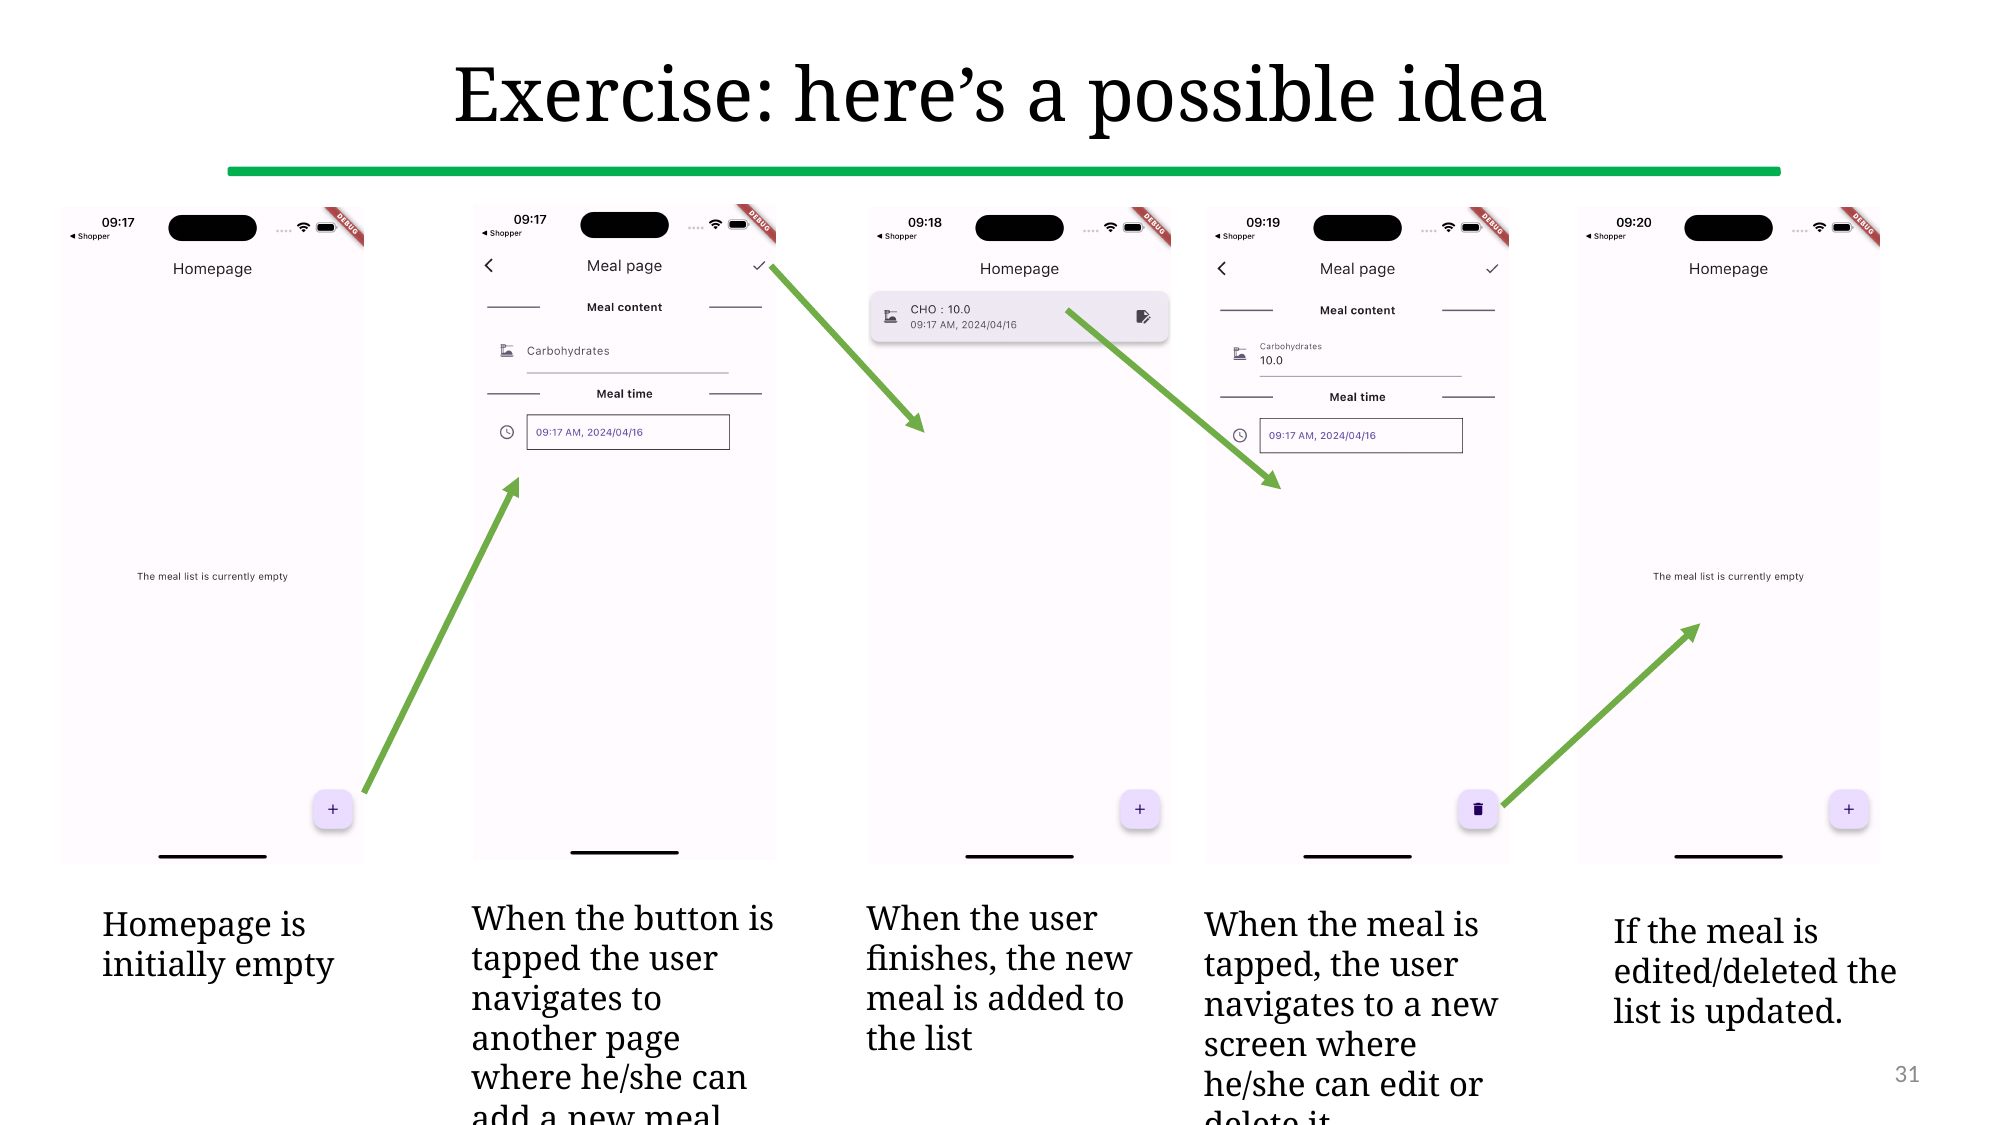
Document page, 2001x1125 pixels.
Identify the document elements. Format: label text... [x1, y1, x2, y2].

picture [1205, 207, 1509, 864]
text_box When the user finishes, the new meal is added to the list [851, 889, 1188, 1064]
picture [868, 207, 1171, 864]
text_box When the button is tapped the user navigates to another page where he/she can add a new meal [456, 889, 793, 1125]
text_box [1502, 623, 1701, 807]
slide_number 31 [1412, 1042, 1936, 1103]
text_box When the meal is tapped, the user navigates to a new screen where he/she can edit or delete it [1189, 895, 1526, 1125]
text_box Homepage is initially empty [87, 895, 424, 991]
picture [473, 204, 776, 860]
picture [1577, 207, 1880, 864]
title Exercise: here’s a possible idea [70, 26, 1936, 168]
picture [61, 207, 364, 864]
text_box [1066, 309, 1282, 490]
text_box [363, 477, 519, 794]
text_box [770, 265, 925, 433]
text_box If the meal is edited/deleted the list is updated. [1598, 903, 1936, 1038]
